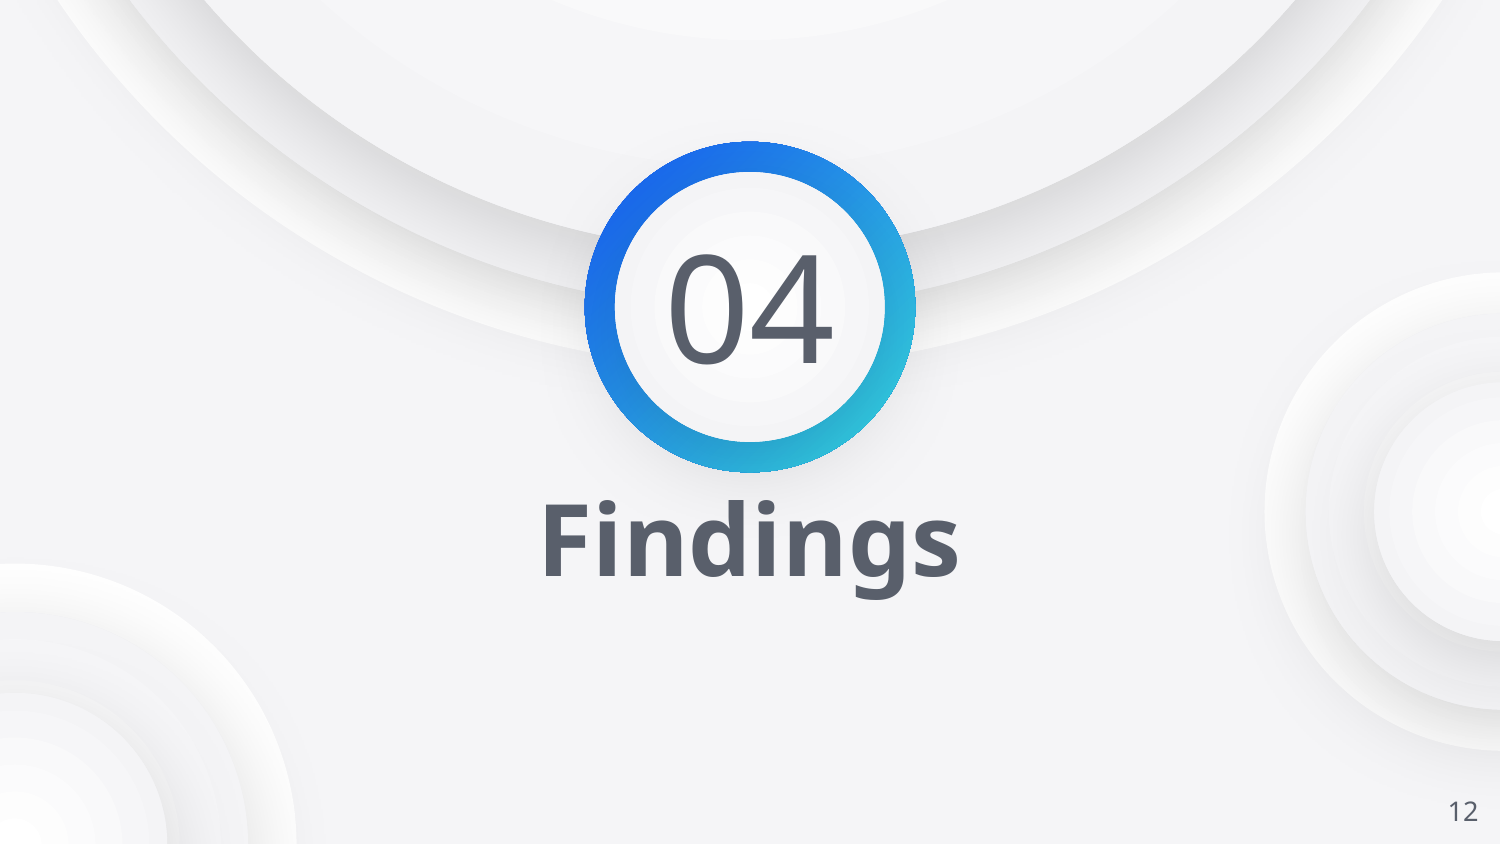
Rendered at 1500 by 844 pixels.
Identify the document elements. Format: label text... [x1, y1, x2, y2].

text_box [631, 172, 869, 243]
text_box [628, 365, 872, 416]
text_box [585, 141, 914, 297]
title Findings [351, 416, 1148, 657]
slide_number ‹#› [1403, 779, 1494, 844]
title 04 [615, 243, 885, 365]
